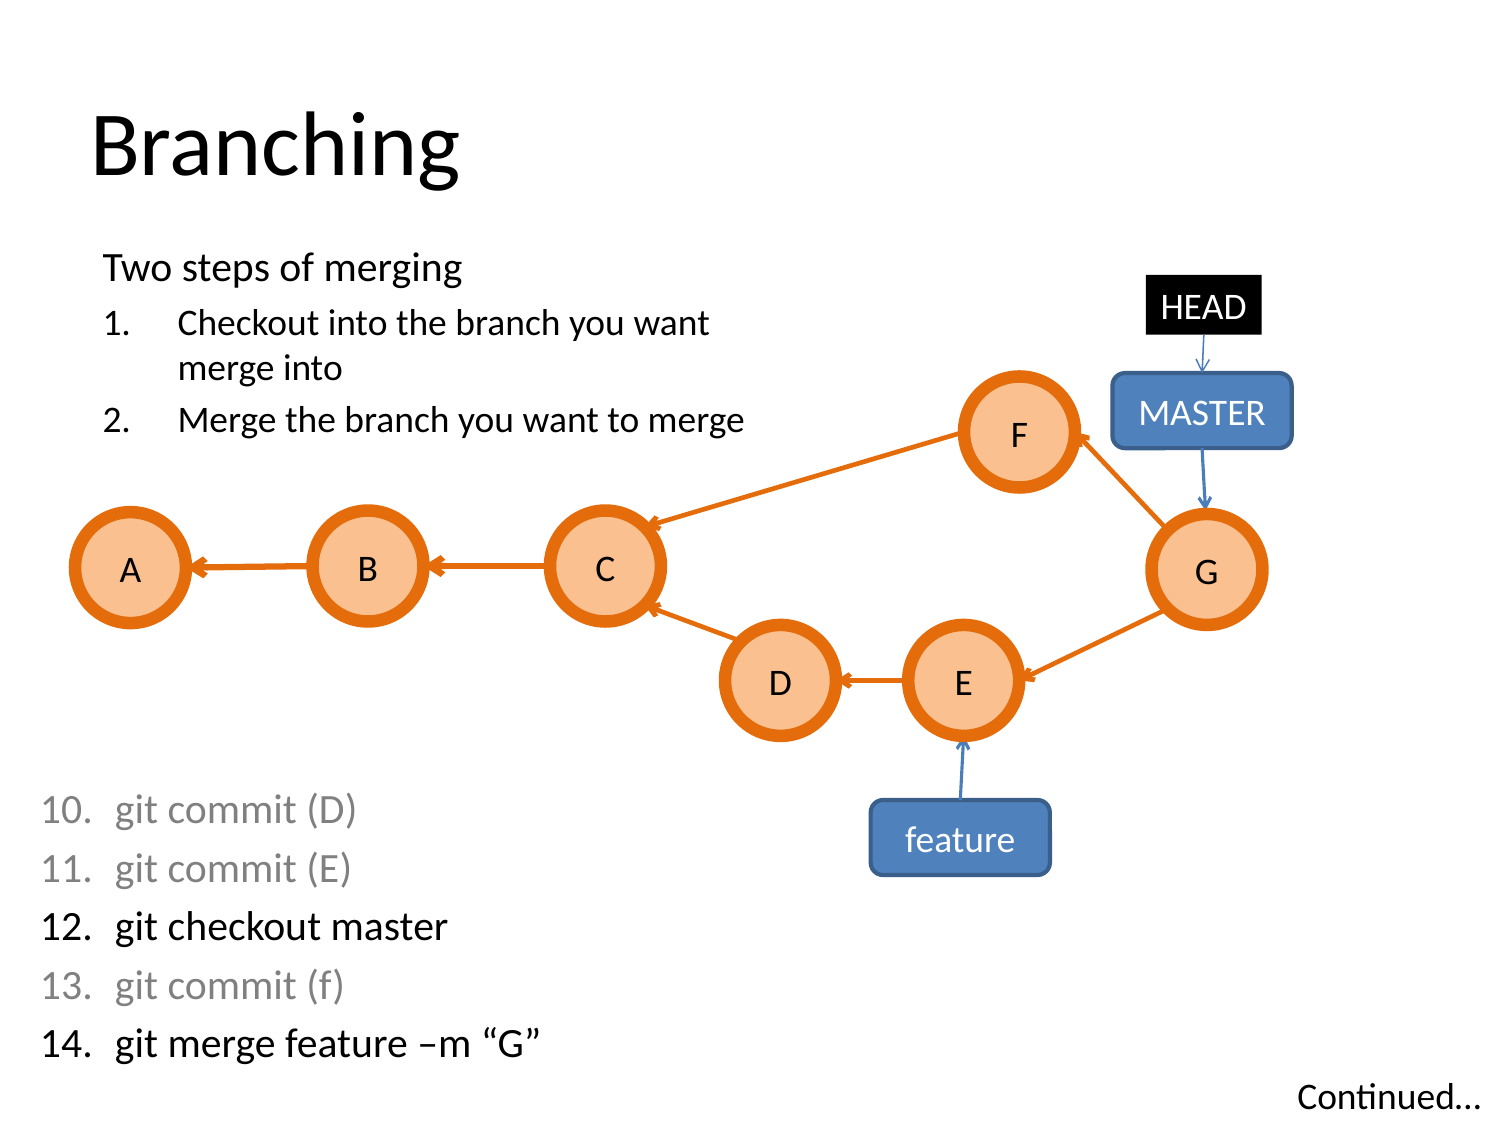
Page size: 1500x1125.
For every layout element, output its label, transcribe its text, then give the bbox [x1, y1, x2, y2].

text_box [644, 431, 965, 527]
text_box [1201, 447, 1206, 511]
text_box C [547, 508, 664, 624]
text_box E [906, 622, 1021, 738]
text_box B [310, 508, 426, 624]
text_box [960, 735, 964, 801]
text_box HEAD [1145, 274, 1262, 335]
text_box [1018, 608, 1168, 681]
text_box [1074, 431, 1168, 531]
text_box Two steps of merging Checkout into the branch you want merge into Merge the branch you want to merge [87, 232, 763, 462]
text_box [644, 604, 742, 642]
text_box A [72, 510, 188, 626]
text_box [957, 797, 968, 806]
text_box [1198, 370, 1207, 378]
text_box F [961, 374, 1078, 490]
text_box git commit (D) git commit (E) git checkout master git commit (f) git merge feature –m “G” [24, 774, 700, 1081]
text_box Continued… [1282, 1064, 1497, 1125]
text_box MASTER [1110, 370, 1294, 451]
title Branching [75, 45, 1425, 233]
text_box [1201, 335, 1205, 374]
text_box D [722, 622, 839, 738]
text_box feature [868, 797, 1053, 878]
text_box G [1149, 512, 1265, 628]
